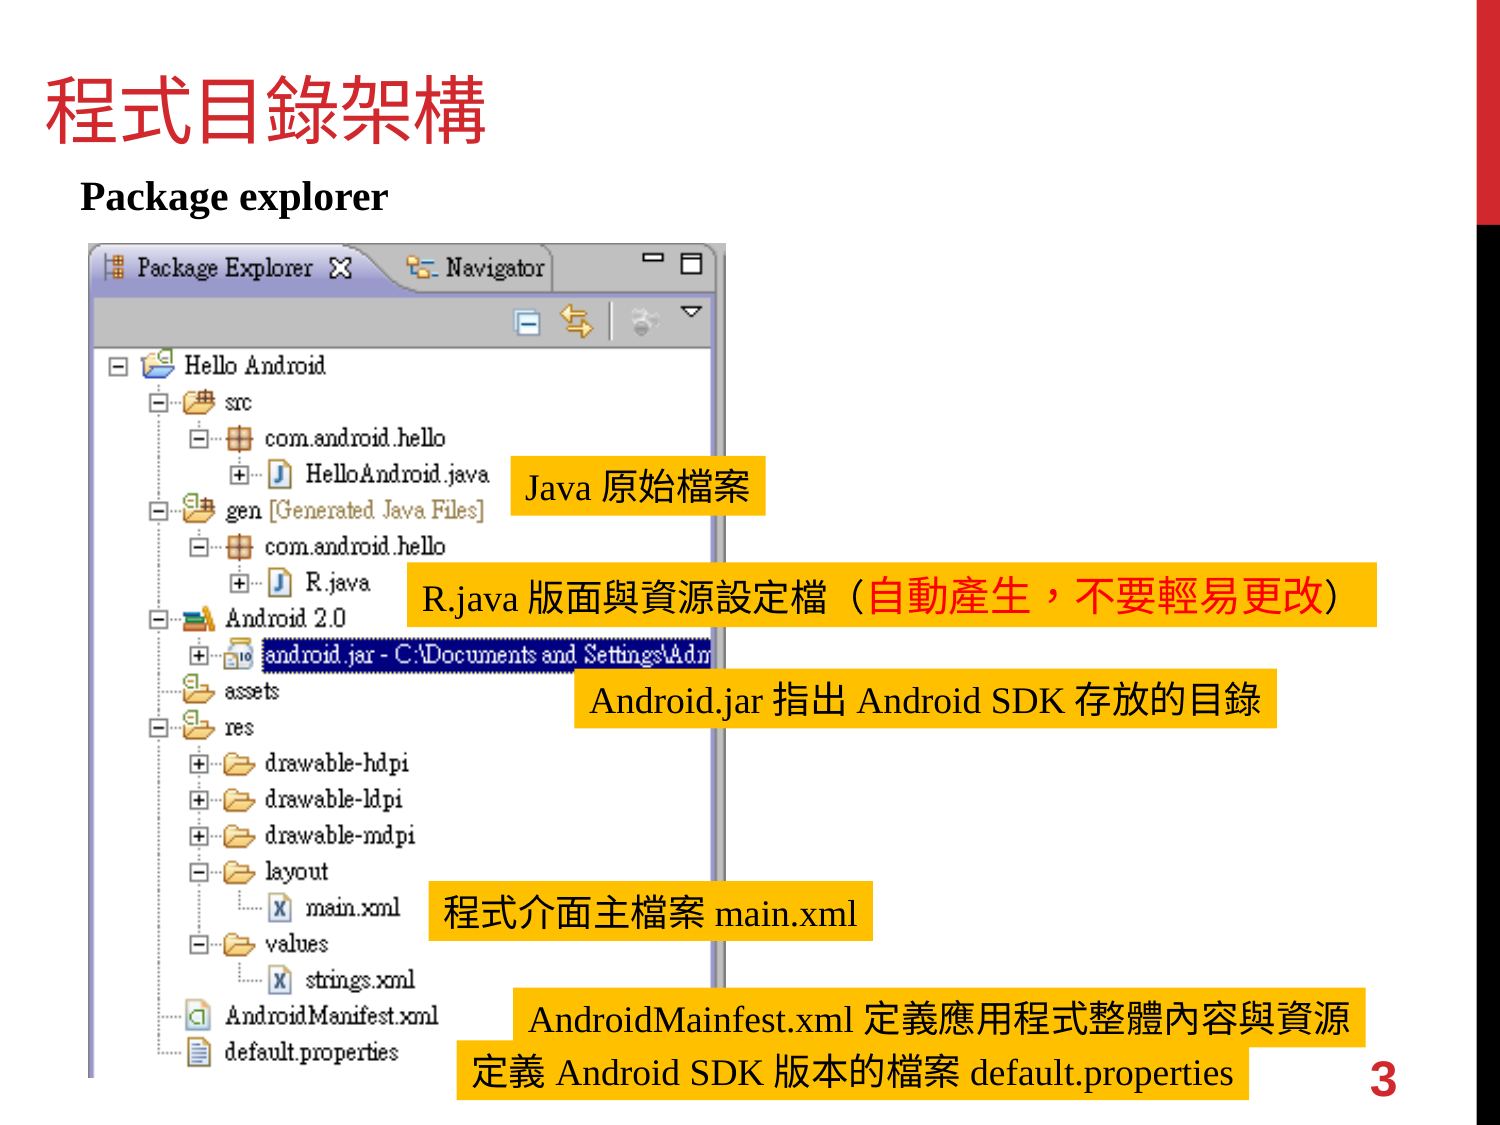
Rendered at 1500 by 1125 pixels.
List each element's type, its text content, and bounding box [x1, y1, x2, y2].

slide_number 2 [1354, 1046, 1500, 1107]
picture [87, 242, 726, 1078]
title 程式目錄架構 [29, 0, 1402, 161]
text_box 程式介面主檔案main.xml [735, 881, 873, 941]
text_box Android.jar指出Android SDK存放的目錄 [735, 668, 1277, 729]
text_box R.java版面與資源設定檔（自動產生，不要輕易更改） [735, 562, 1377, 628]
text_box AndroidMainfest.xml定義應用程式整體內容與資源 [735, 987, 1366, 1048]
text_box 定義Android SDK版本的檔案default.properties [456, 1040, 1250, 1101]
text_box Java原始檔案 [735, 455, 766, 516]
list Package explorer [64, 160, 1415, 904]
